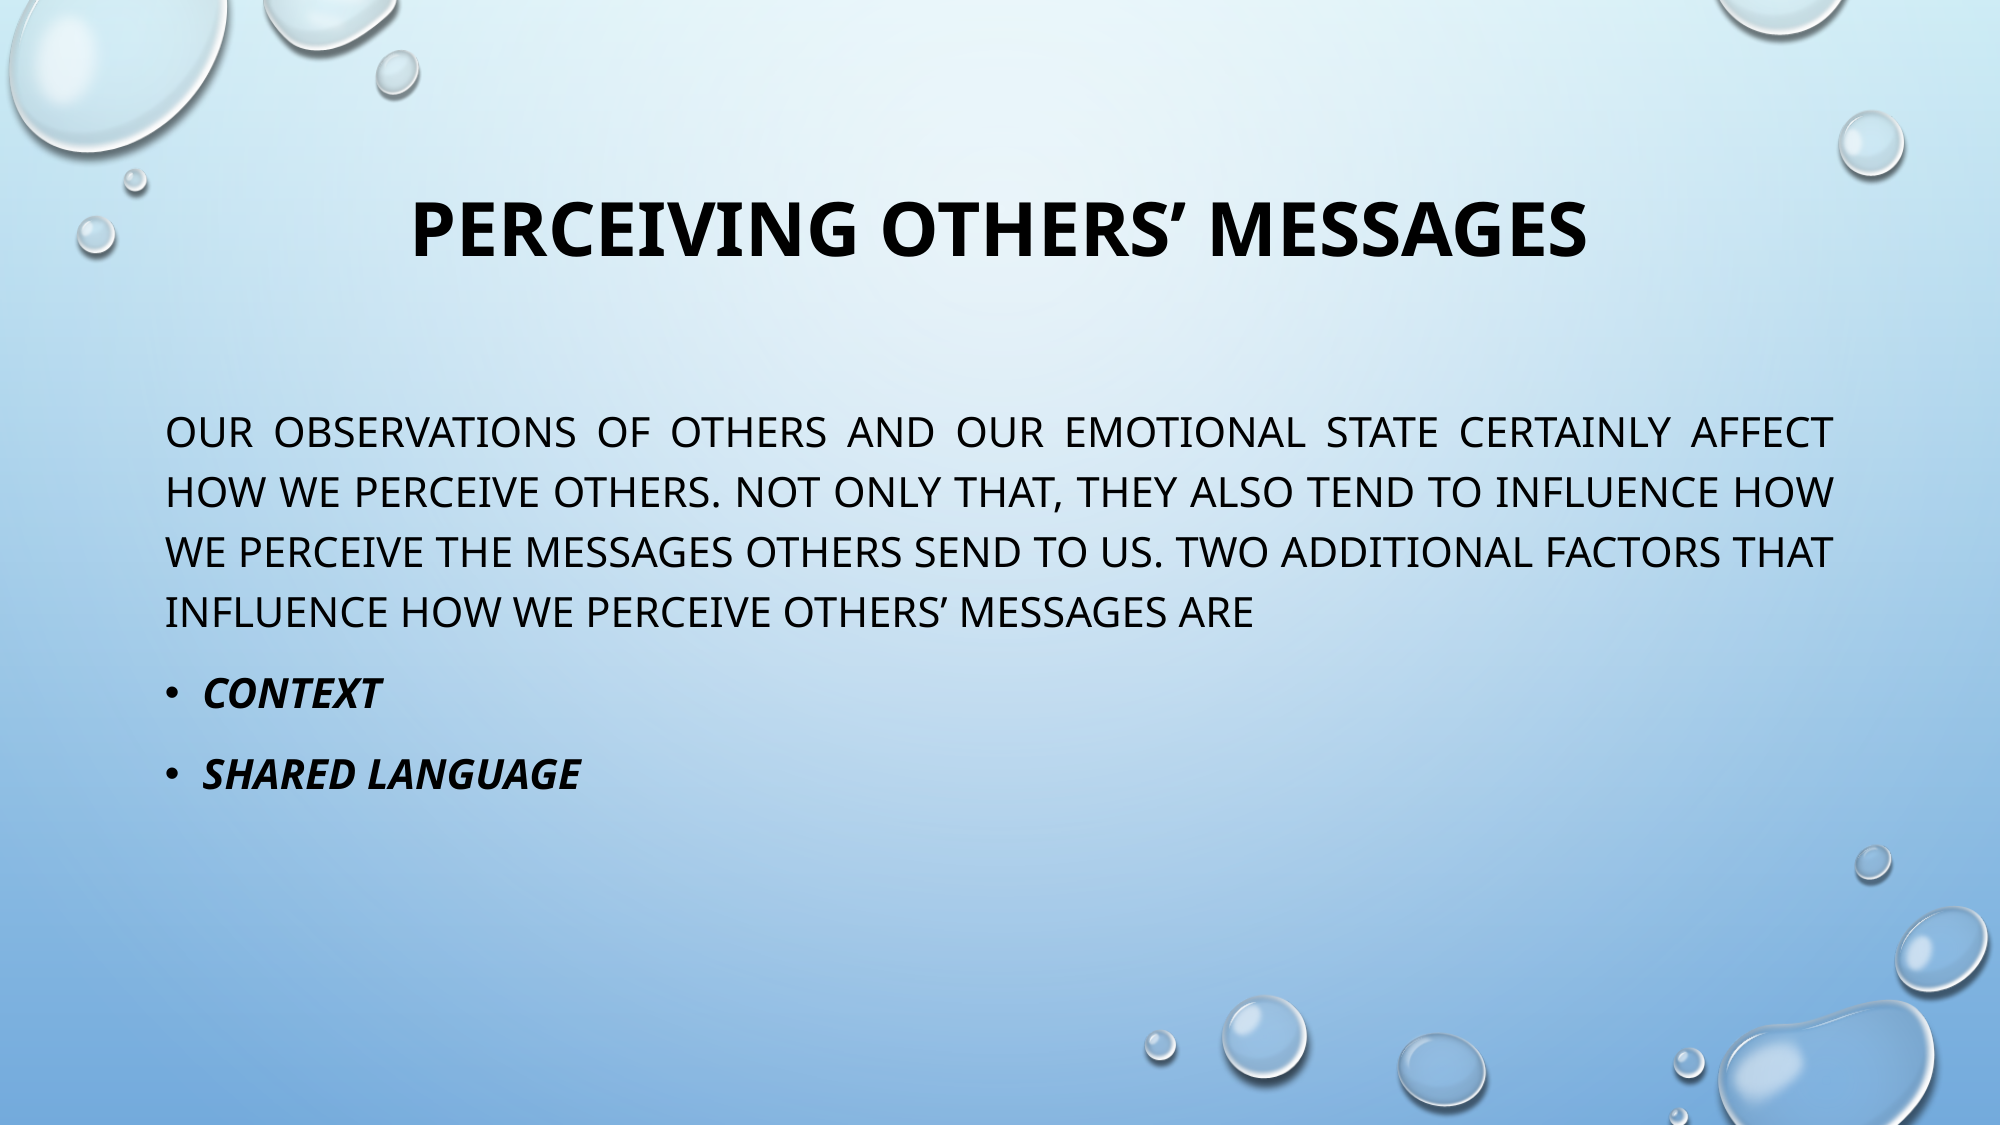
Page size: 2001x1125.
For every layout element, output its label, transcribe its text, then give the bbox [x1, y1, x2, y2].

list Our observations of others and our emotional state certainly affect how we perceive others. Not only that, they also tend to influence how we perceive the messages others send to us. Two additional factors that influence how we perceive others’ messages are Context shared language [149, 388, 1850, 950]
picture [0, 0, 2000, 1125]
title Perceiving Others’ Messages [149, 101, 1851, 364]
